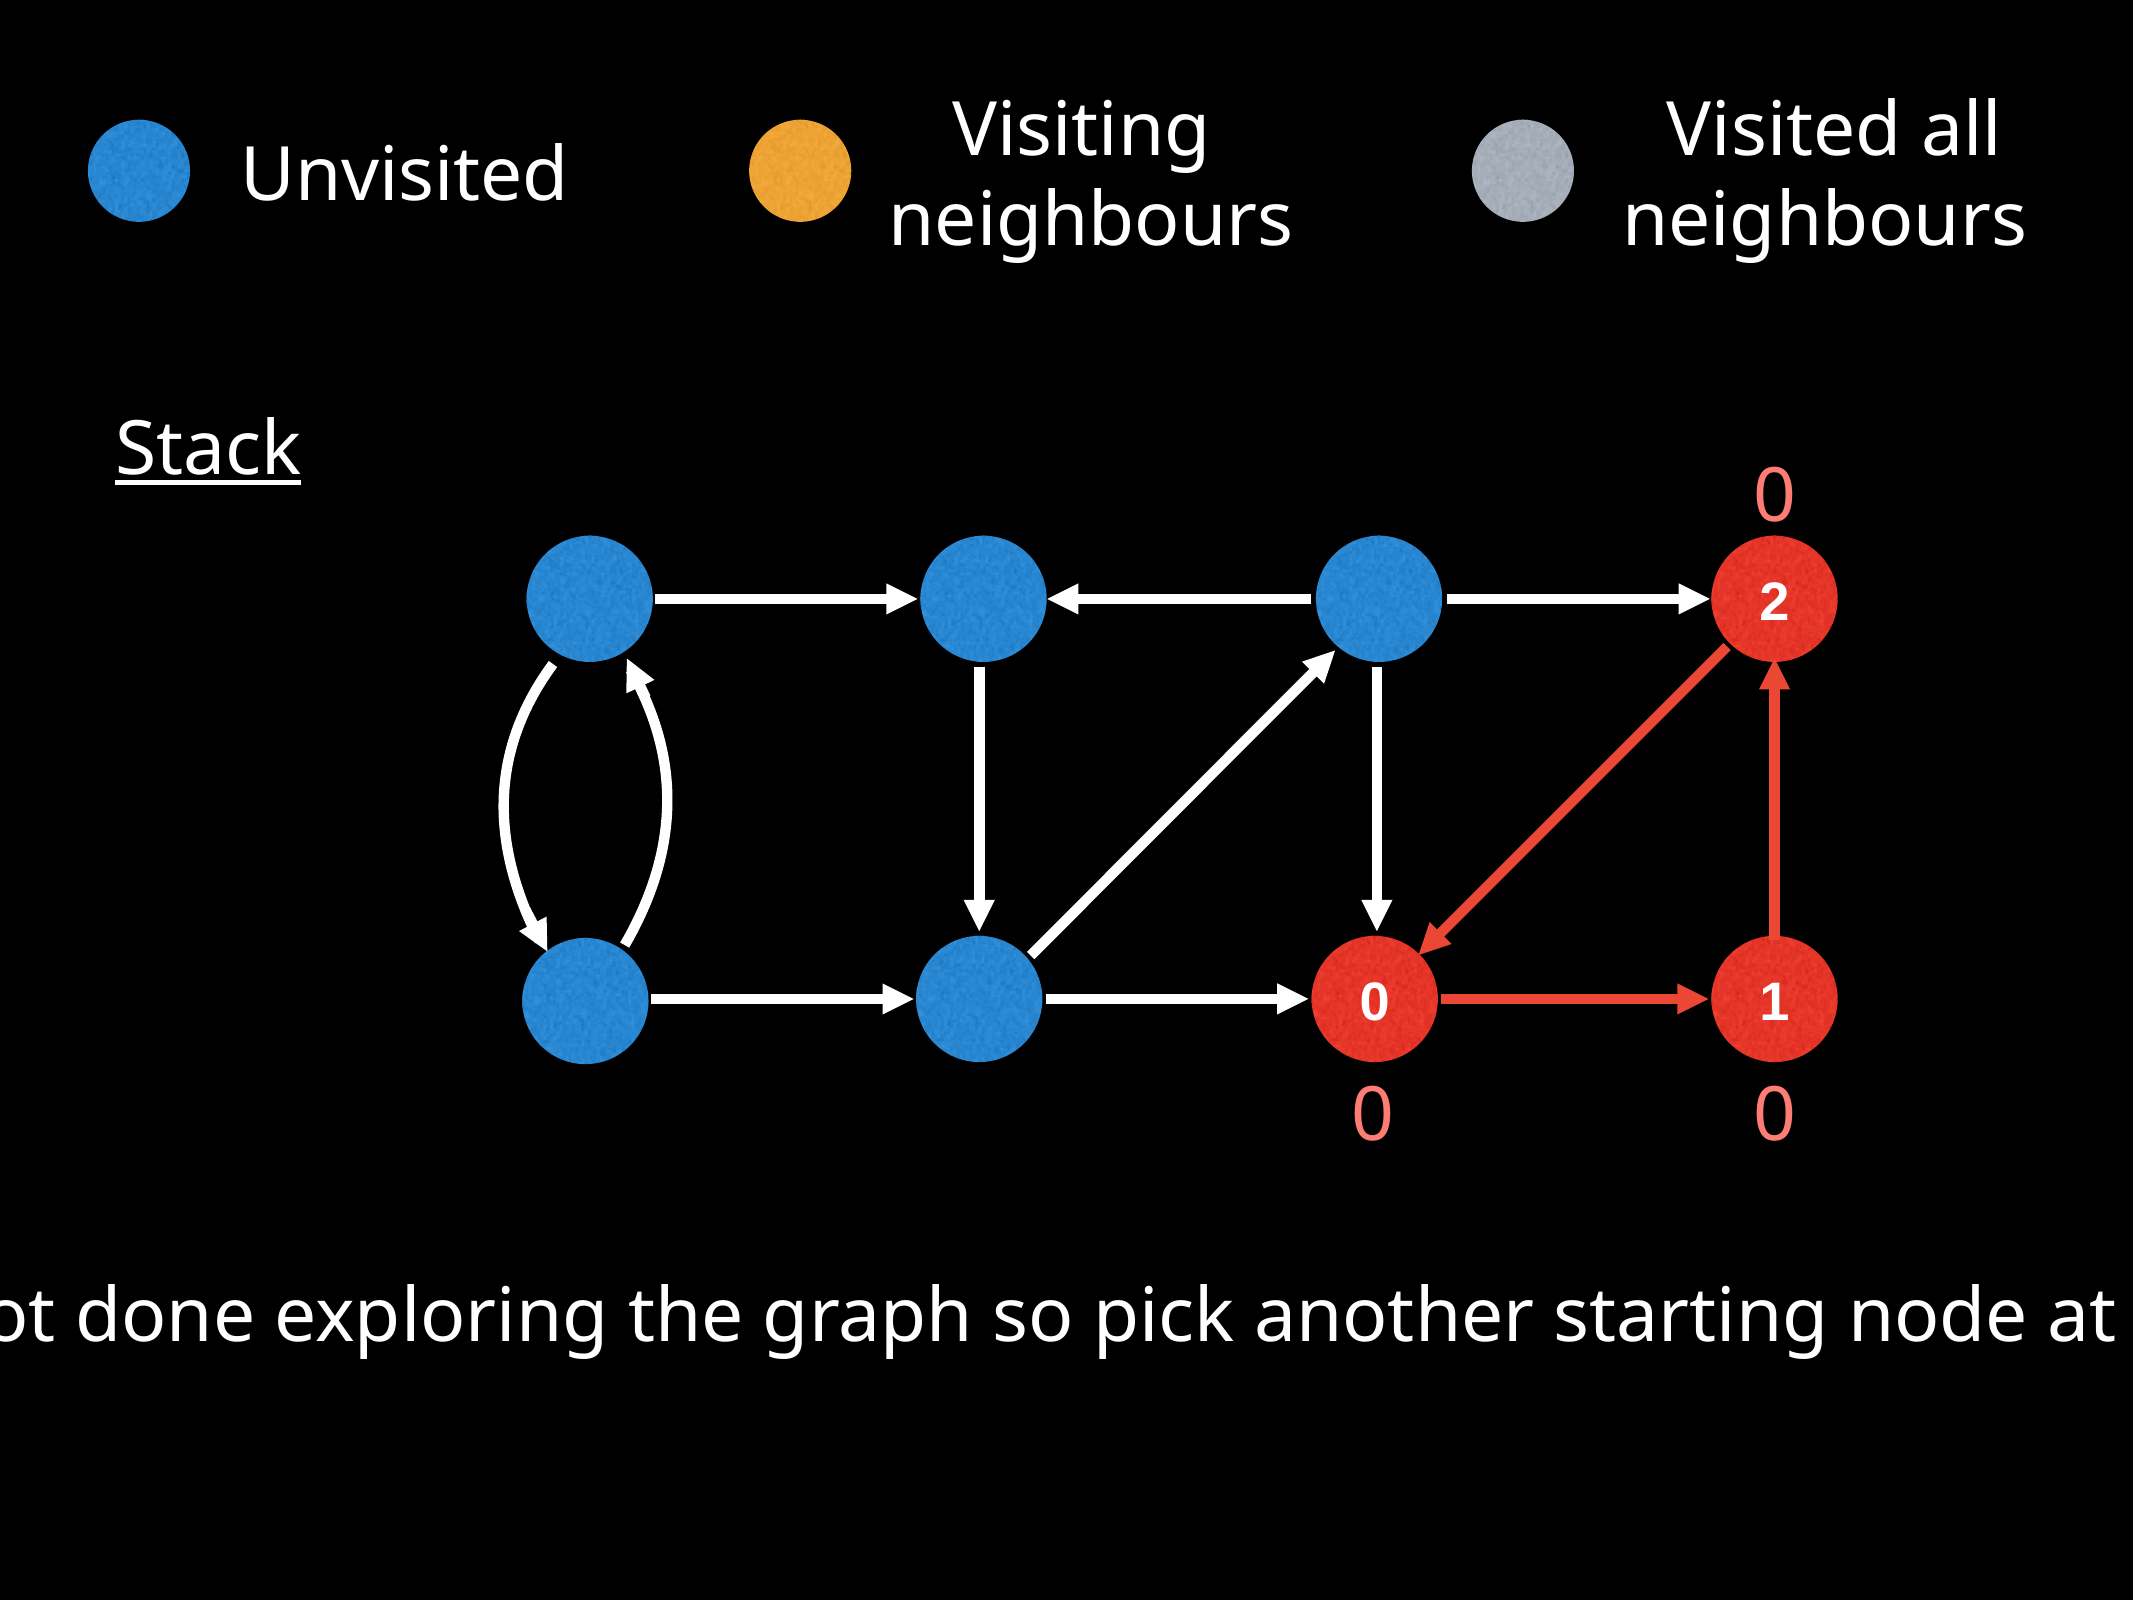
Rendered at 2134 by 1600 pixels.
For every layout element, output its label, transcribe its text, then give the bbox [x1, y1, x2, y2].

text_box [498, 535, 1838, 1065]
text_box 0 [1745, 438, 1805, 535]
text_box Visited all neighbours [1613, 72, 2056, 270]
text_box 0 [1342, 1065, 1403, 1164]
text_box Unvisited [231, 117, 578, 225]
text_box 0 [1745, 1065, 1805, 1164]
text_box Visiting neighbours [822, 72, 1340, 270]
text_box [87, 119, 191, 222]
text_box Stack [106, 391, 310, 498]
text_box [749, 119, 822, 222]
text_box [1471, 119, 1574, 222]
text_box We’re not done exploring the graph so pick another starting node at random. [0, 1258, 2134, 1366]
